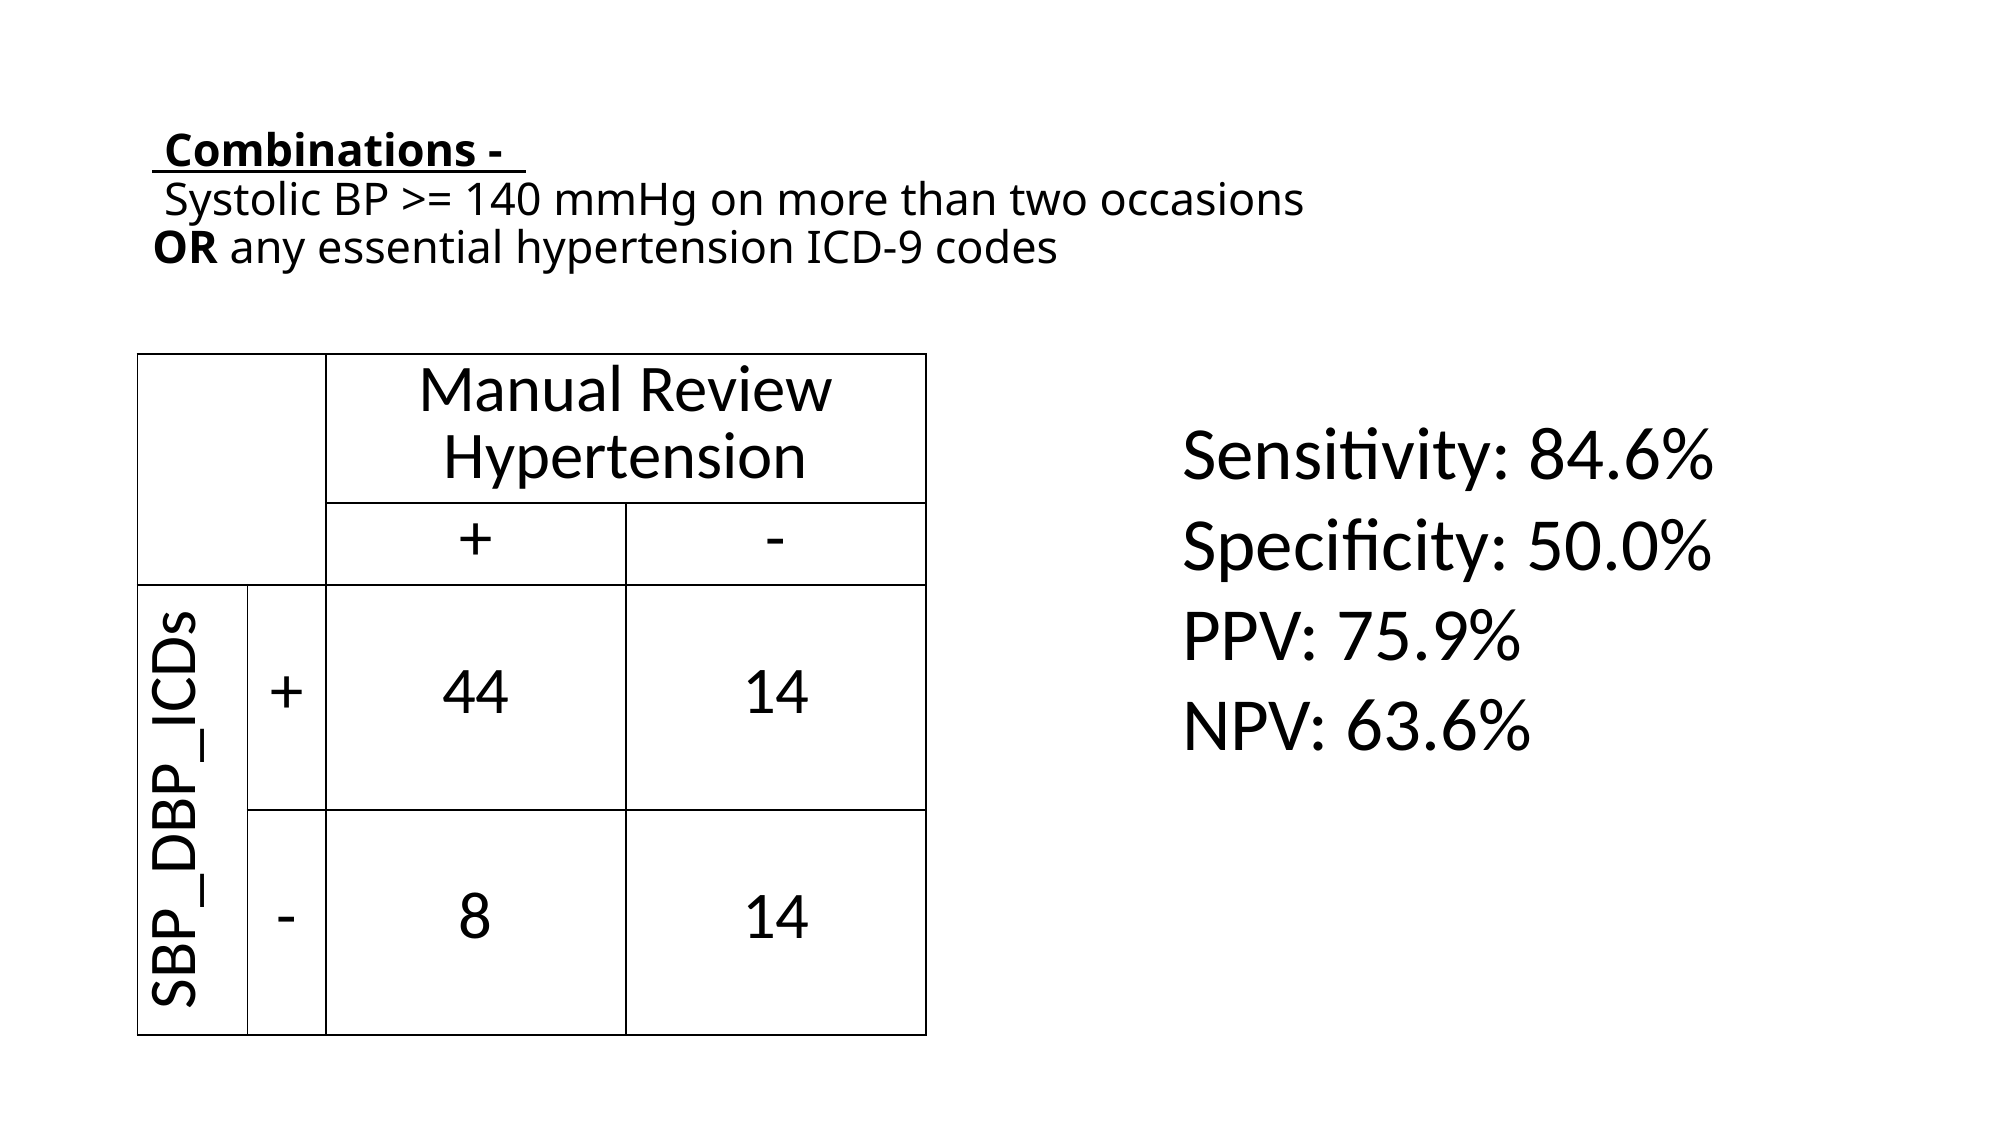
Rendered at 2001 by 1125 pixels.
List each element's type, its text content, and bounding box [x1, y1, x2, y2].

text_box Sensitivity: 84.6% Specificity: 50.0% PPV: 75.9% NPV: 63.6% [1167, 397, 1730, 773]
table_header Manual Review Hypertension [327, 355, 925, 502]
table_cell + [248, 586, 325, 809]
table_cell 14 [627, 811, 925, 1034]
table_cell 8 [327, 811, 625, 1034]
table_cell - [248, 811, 325, 1034]
table_header [138, 355, 325, 584]
table_cell + [327, 504, 625, 584]
table_cell 44 [327, 586, 625, 809]
table_cell - [627, 504, 925, 584]
table_cell 14 [627, 586, 925, 809]
table_cell SBP_DBP_ICDs [138, 586, 247, 1034]
title Combinations - Systolic BP >= 140 mmHg on more than two occasions OR any essential hypertension ICD-9 codes [137, 118, 1957, 337]
